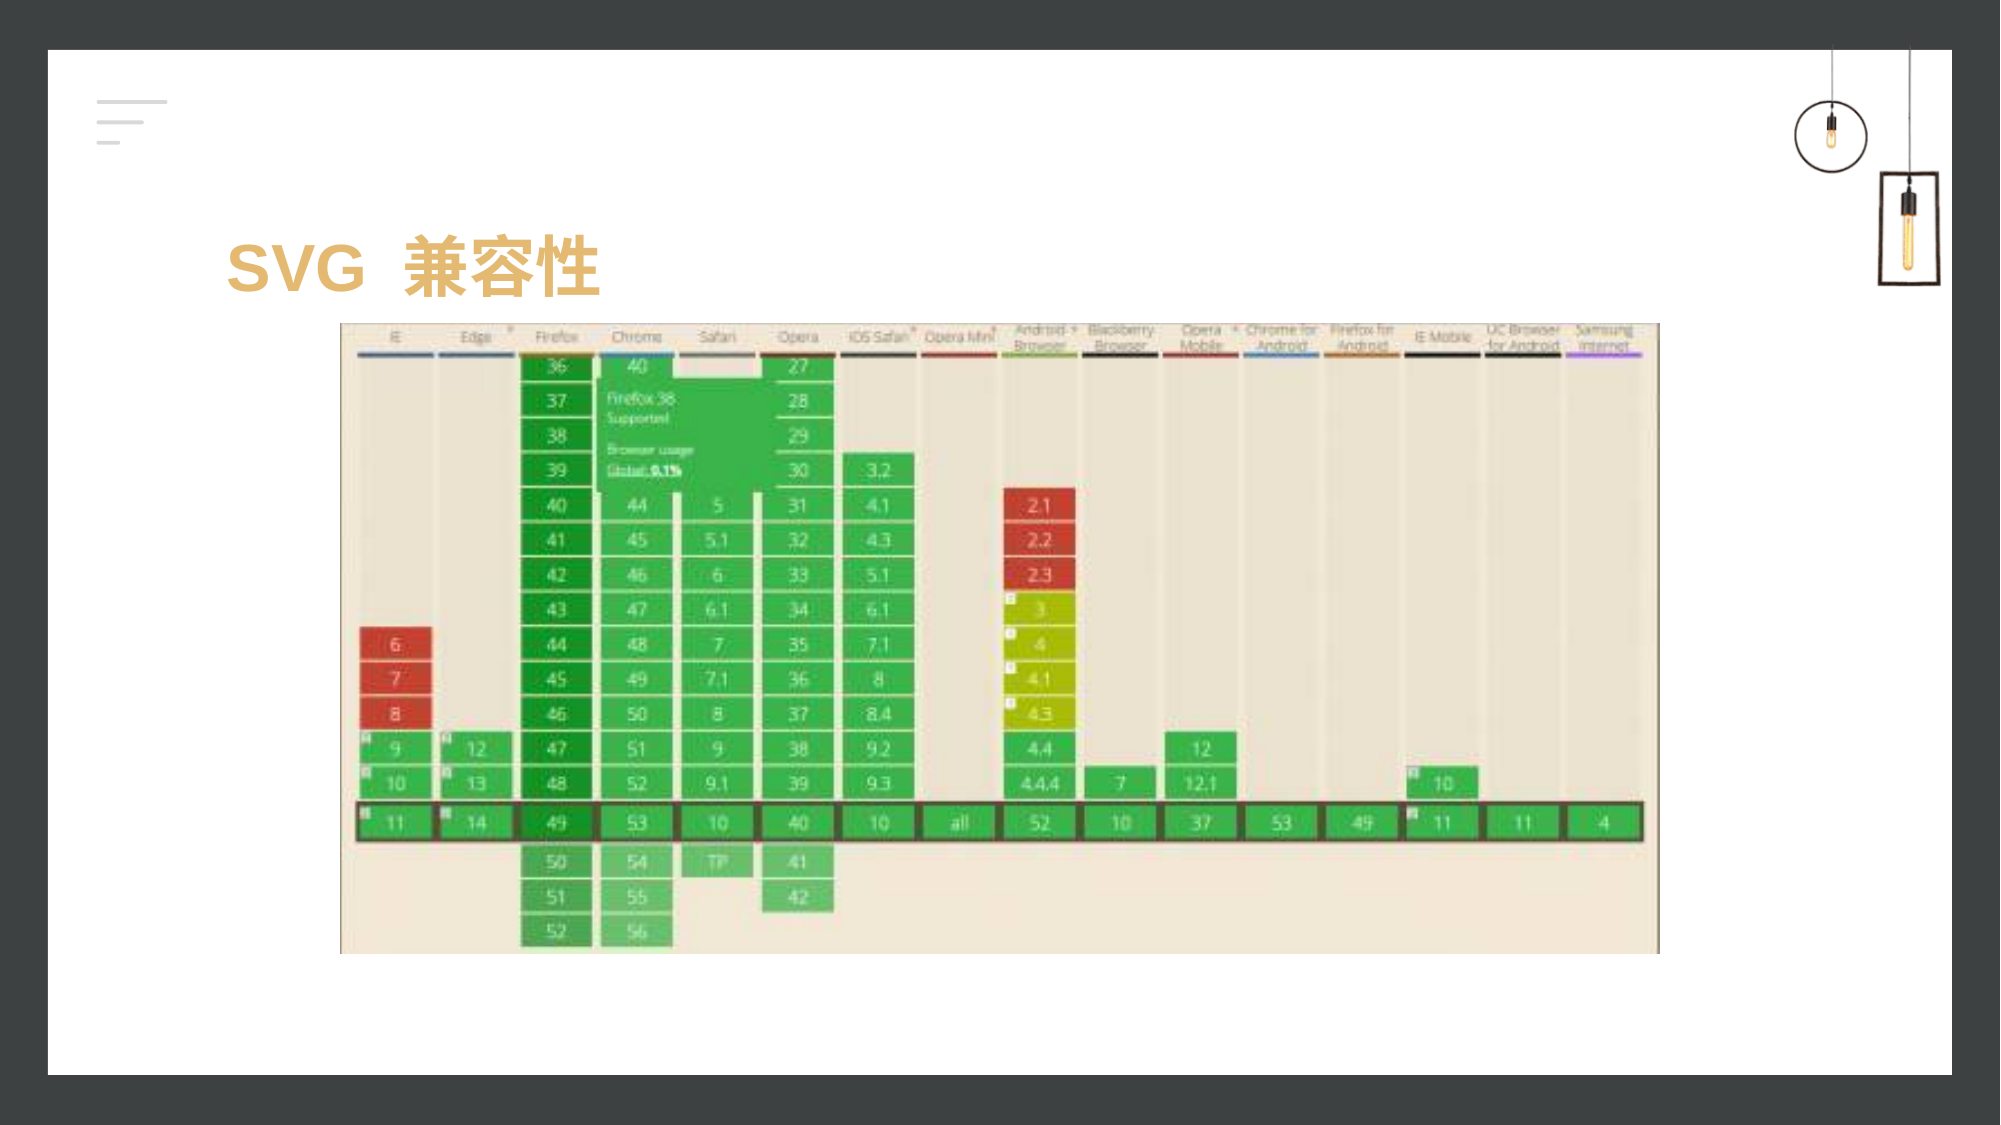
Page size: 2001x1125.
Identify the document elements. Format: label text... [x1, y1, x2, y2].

picture [340, 323, 1660, 954]
title SVG 兼容性 [210, 204, 1790, 324]
picture [1783, 44, 1953, 303]
